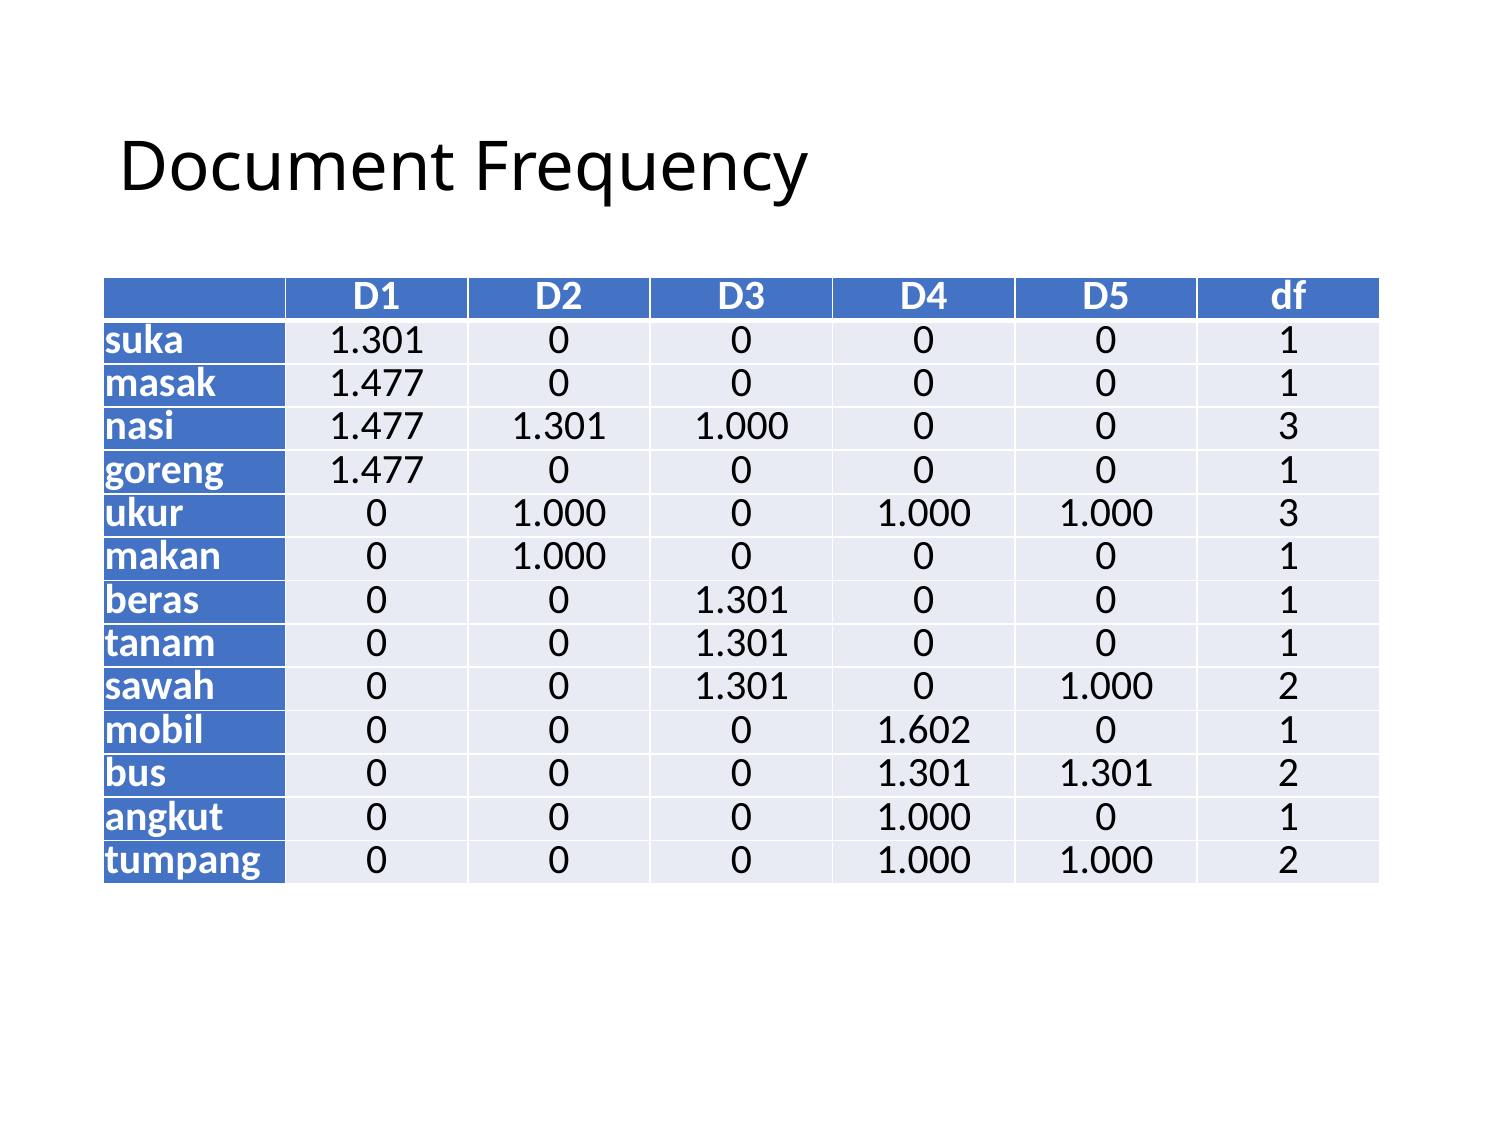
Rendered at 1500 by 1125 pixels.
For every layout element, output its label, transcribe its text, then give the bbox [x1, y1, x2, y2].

table_cell 1 [1198, 538, 1379, 580]
table_cell 0 [286, 668, 467, 710]
table_cell 0 [1016, 581, 1196, 623]
table_cell 0 [1016, 798, 1196, 840]
table_cell beras [104, 581, 285, 623]
table_cell 0 [469, 755, 649, 796]
table_cell makan [104, 538, 285, 580]
table_cell 0 [833, 581, 1014, 623]
table_cell 0 [651, 323, 832, 363]
table_cell 0 [469, 711, 649, 753]
table_cell 0 [833, 451, 1014, 493]
table_cell bus [104, 755, 285, 796]
table_cell 0 [469, 451, 649, 493]
table_cell 2 [1198, 755, 1379, 796]
table_cell sawah [104, 668, 285, 710]
table_header D1 [286, 278, 467, 318]
title Document Frequency [103, 59, 1397, 278]
table_cell mobil [104, 711, 285, 753]
table_header D3 [651, 278, 832, 318]
table_cell 0 [651, 841, 832, 883]
table_cell 0 [833, 625, 1014, 666]
table_cell 0 [286, 538, 467, 580]
table_cell 1.000 [833, 495, 1014, 536]
table_cell 0 [1016, 711, 1196, 753]
table_cell 1.000 [1016, 841, 1196, 883]
table_cell 1.301 [833, 755, 1014, 796]
table_cell 0 [286, 755, 467, 796]
table_cell 0 [833, 365, 1014, 406]
table_cell 1.000 [469, 538, 649, 580]
table_cell masak [104, 365, 285, 406]
table_cell 1 [1198, 451, 1379, 493]
table_cell 0 [651, 451, 832, 493]
table_cell 1 [1198, 581, 1379, 623]
table_header D4 [833, 278, 1014, 318]
table_cell 1.000 [833, 798, 1014, 840]
table_cell nasi [104, 408, 285, 449]
table_cell 1.301 [651, 581, 832, 623]
table_cell 0 [1016, 365, 1196, 406]
table_cell 2 [1198, 841, 1379, 883]
table_cell 0 [469, 841, 649, 883]
table_cell 1 [1198, 365, 1379, 406]
table_cell 0 [286, 581, 467, 623]
table_cell 1.602 [833, 711, 1014, 753]
table_cell 0 [469, 625, 649, 666]
table_cell 0 [286, 841, 467, 883]
table_cell 1.301 [1016, 755, 1196, 796]
table_cell 2 [1198, 668, 1379, 710]
table_cell 3 [1198, 408, 1379, 449]
table_cell 1.301 [286, 323, 467, 363]
table_cell 1.000 [1016, 668, 1196, 710]
table_cell 0 [833, 408, 1014, 449]
table_cell 0 [651, 798, 832, 840]
table_cell 0 [651, 711, 832, 753]
table_header D5 [1016, 278, 1196, 318]
table_cell 0 [651, 755, 832, 796]
table_cell 1.301 [651, 668, 832, 710]
table_cell 1.000 [1016, 495, 1196, 536]
table_cell 1.000 [833, 841, 1014, 883]
table_cell 0 [651, 365, 832, 406]
table_cell suka [104, 323, 285, 363]
table_cell 0 [286, 798, 467, 840]
table_cell 0 [651, 495, 832, 536]
table_cell 1.477 [286, 451, 467, 493]
table_cell 0 [469, 798, 649, 840]
table_cell 0 [469, 323, 649, 363]
table_cell 0 [1016, 451, 1196, 493]
table_cell 0 [1016, 408, 1196, 449]
table_cell 3 [1198, 495, 1379, 536]
table_cell 1.477 [286, 408, 467, 449]
table_cell angkut [104, 798, 285, 840]
table_cell 0 [286, 711, 467, 753]
table_cell 0 [651, 538, 832, 580]
table_header df [1198, 278, 1379, 318]
table_cell 0 [286, 495, 467, 536]
table_cell 1.477 [286, 365, 467, 406]
table_cell 1 [1198, 625, 1379, 666]
table_cell ukur [104, 495, 285, 536]
table_cell 1.000 [651, 408, 832, 449]
table_cell 0 [1016, 323, 1196, 363]
table_cell 0 [833, 668, 1014, 710]
table_cell 1 [1198, 323, 1379, 363]
table_cell tumpang [104, 841, 285, 883]
table_cell 1 [1198, 711, 1379, 753]
table_cell 0 [469, 668, 649, 710]
table_cell 1.301 [651, 625, 832, 666]
table_cell 0 [469, 365, 649, 406]
table_cell 0 [833, 323, 1014, 363]
table_header D2 [469, 278, 649, 318]
table_cell 1.301 [469, 408, 649, 449]
table_cell goreng [104, 451, 285, 493]
table_cell 1 [1198, 798, 1379, 840]
table_cell tanam [104, 625, 285, 666]
table_cell 0 [833, 538, 1014, 580]
table_cell 0 [469, 581, 649, 623]
table_cell 0 [286, 625, 467, 666]
table_header [104, 278, 285, 318]
table_cell 0 [1016, 538, 1196, 580]
table_cell 1.000 [469, 495, 649, 536]
table_cell 0 [1016, 625, 1196, 666]
